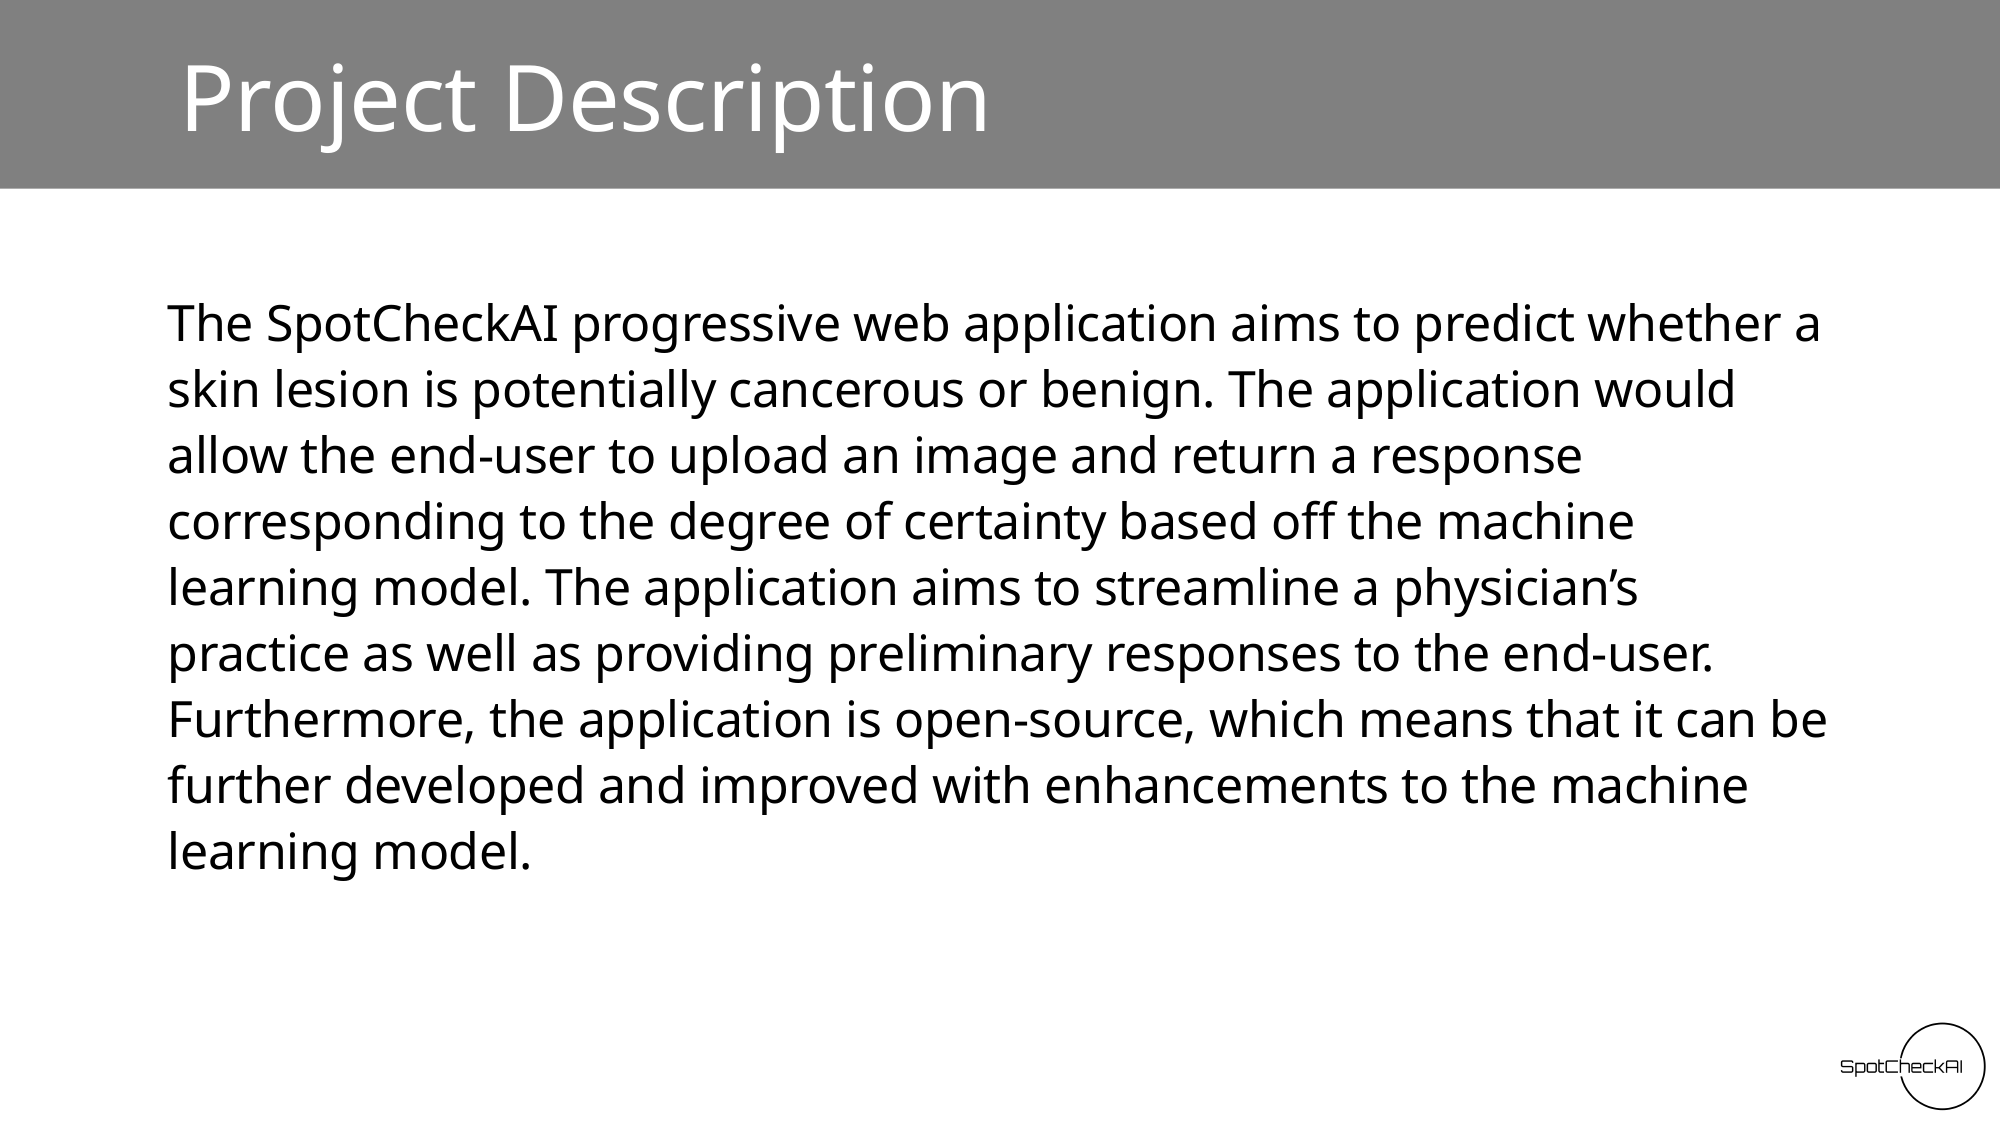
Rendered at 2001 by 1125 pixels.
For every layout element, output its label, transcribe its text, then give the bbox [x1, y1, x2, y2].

title Project Description [164, 31, 1710, 159]
list The SpotCheckAI progressive web application aims to predict whether a skin lesion is potentially cancerous or benign. The application would allow the end-user to upload an image and return a response corresponding to the degree of certainty based off the machine learning model. The application aims to streamline a physician’s practice as well as providing preliminary responses to the end-user. Furthermore, the application is open-source, which means that it can be further developed and improved with enhancements to the machine learning model. [152, 278, 1848, 986]
picture [1837, 1020, 1989, 1114]
